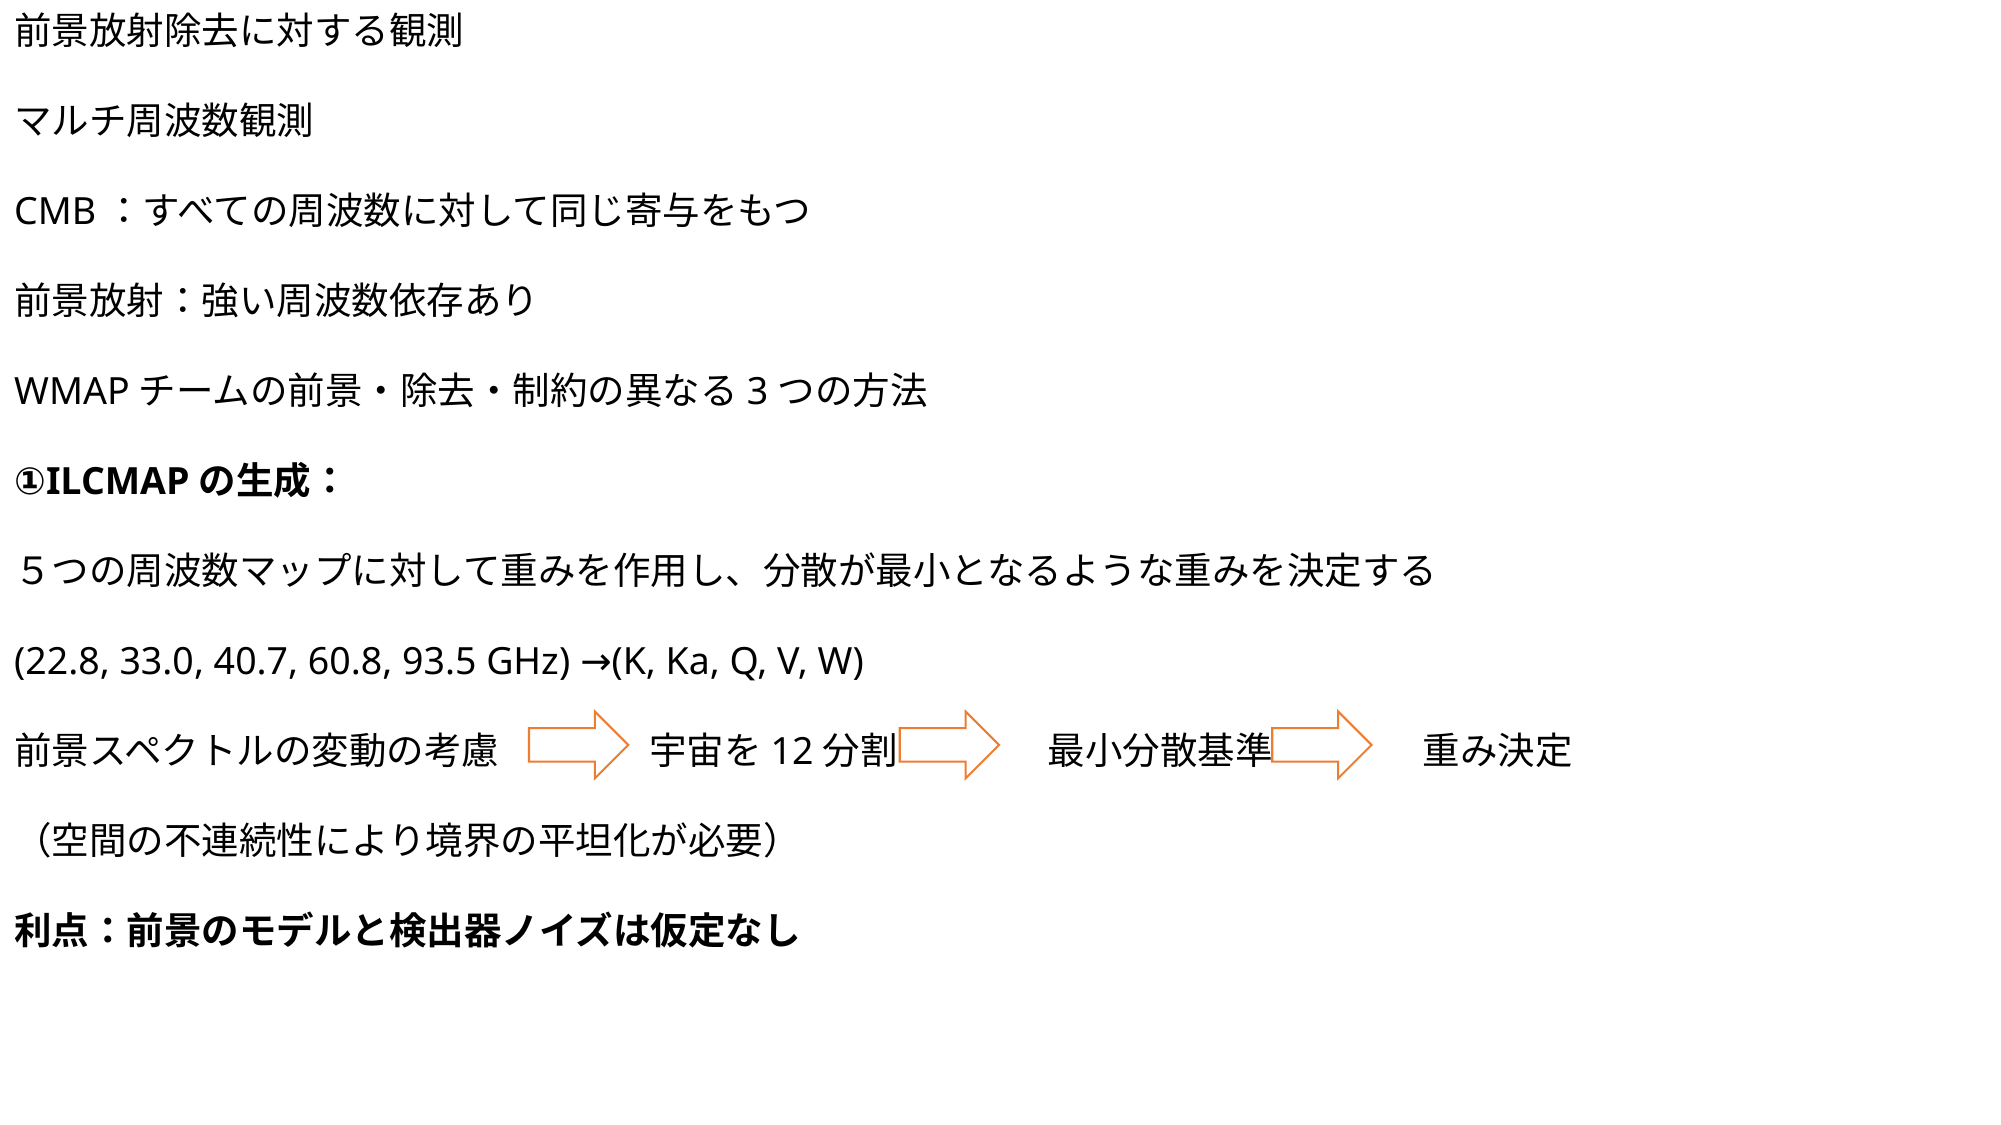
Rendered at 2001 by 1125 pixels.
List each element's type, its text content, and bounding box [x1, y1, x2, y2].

text_box [527, 709, 630, 781]
text_box 前景放射除去に対する観測 マルチ周波数観測 CMB：すべての周波数に対して同じ寄与をもつ 前景放射：強い周波数依存あり WMAPチームの前景・除去・制約の異なる3つの方法 ①ILCMAPの生成： ５つの周波数マップに対して重みを作用し、分散が最小となるような重みを決定する (22.8, 33.0, 40.7, 60.8, 93.5 GHz) →(K, Ka, Q, V, W) 前景スペクトルの変動の考慮 宇宙を12分割 最小分散基準 重み決定 （空間の不連続性により境界の平坦化が必要） 利点：前景のモデルと検出器ノイズは仮定なし [0, 0, 1588, 1095]
text_box [898, 709, 1001, 781]
text_box [1271, 709, 1374, 781]
